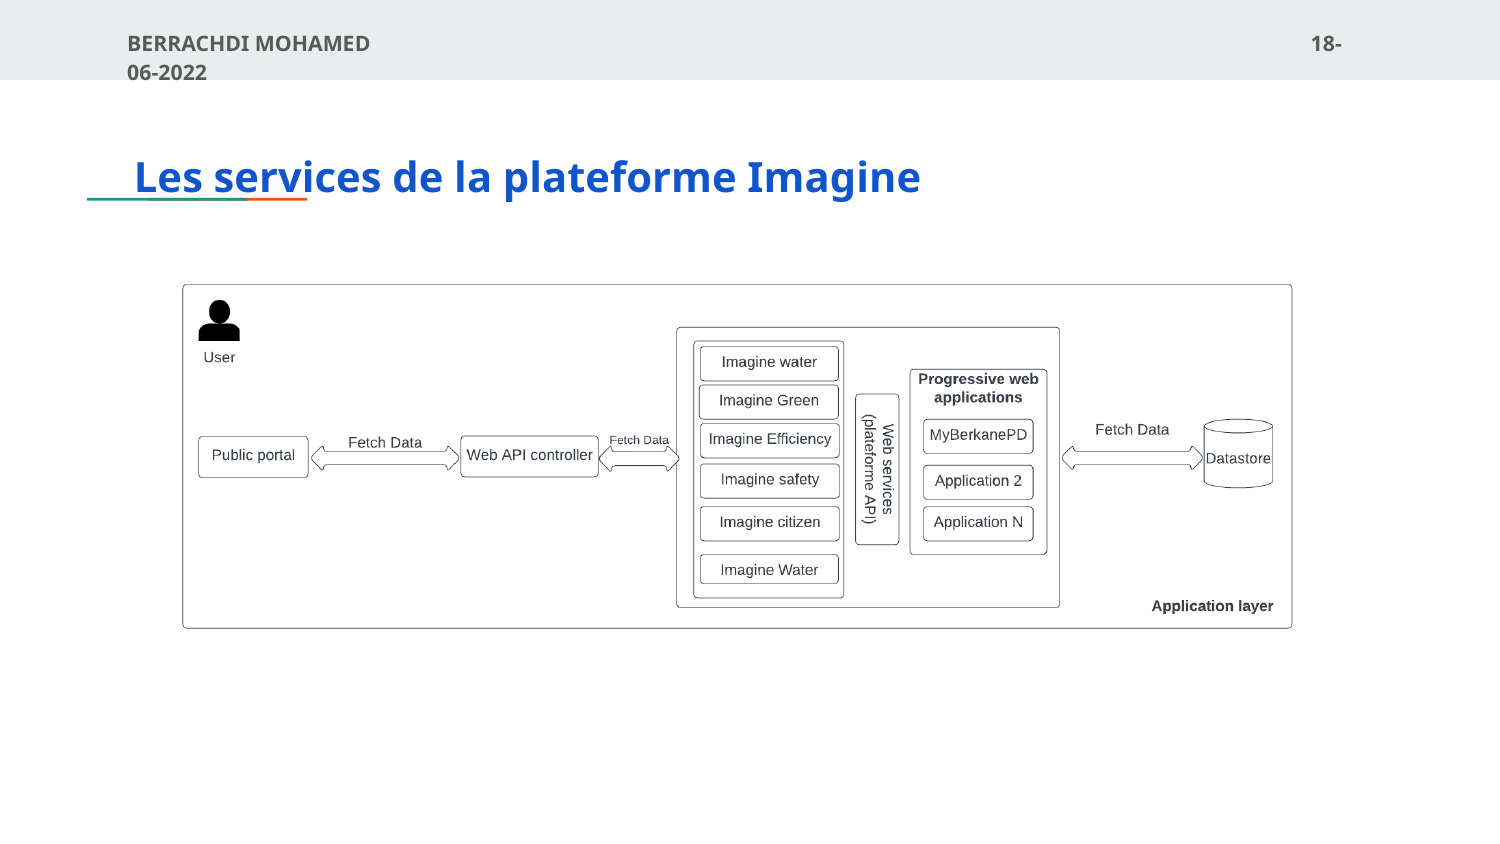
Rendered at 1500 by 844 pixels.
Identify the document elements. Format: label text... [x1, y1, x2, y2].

picture [111, 252, 1363, 660]
subtitle BERRACHDI MOHAMED 18-06-2022 [112, 11, 1388, 101]
text_box Les services de la plateforme Imagine [118, 111, 950, 217]
